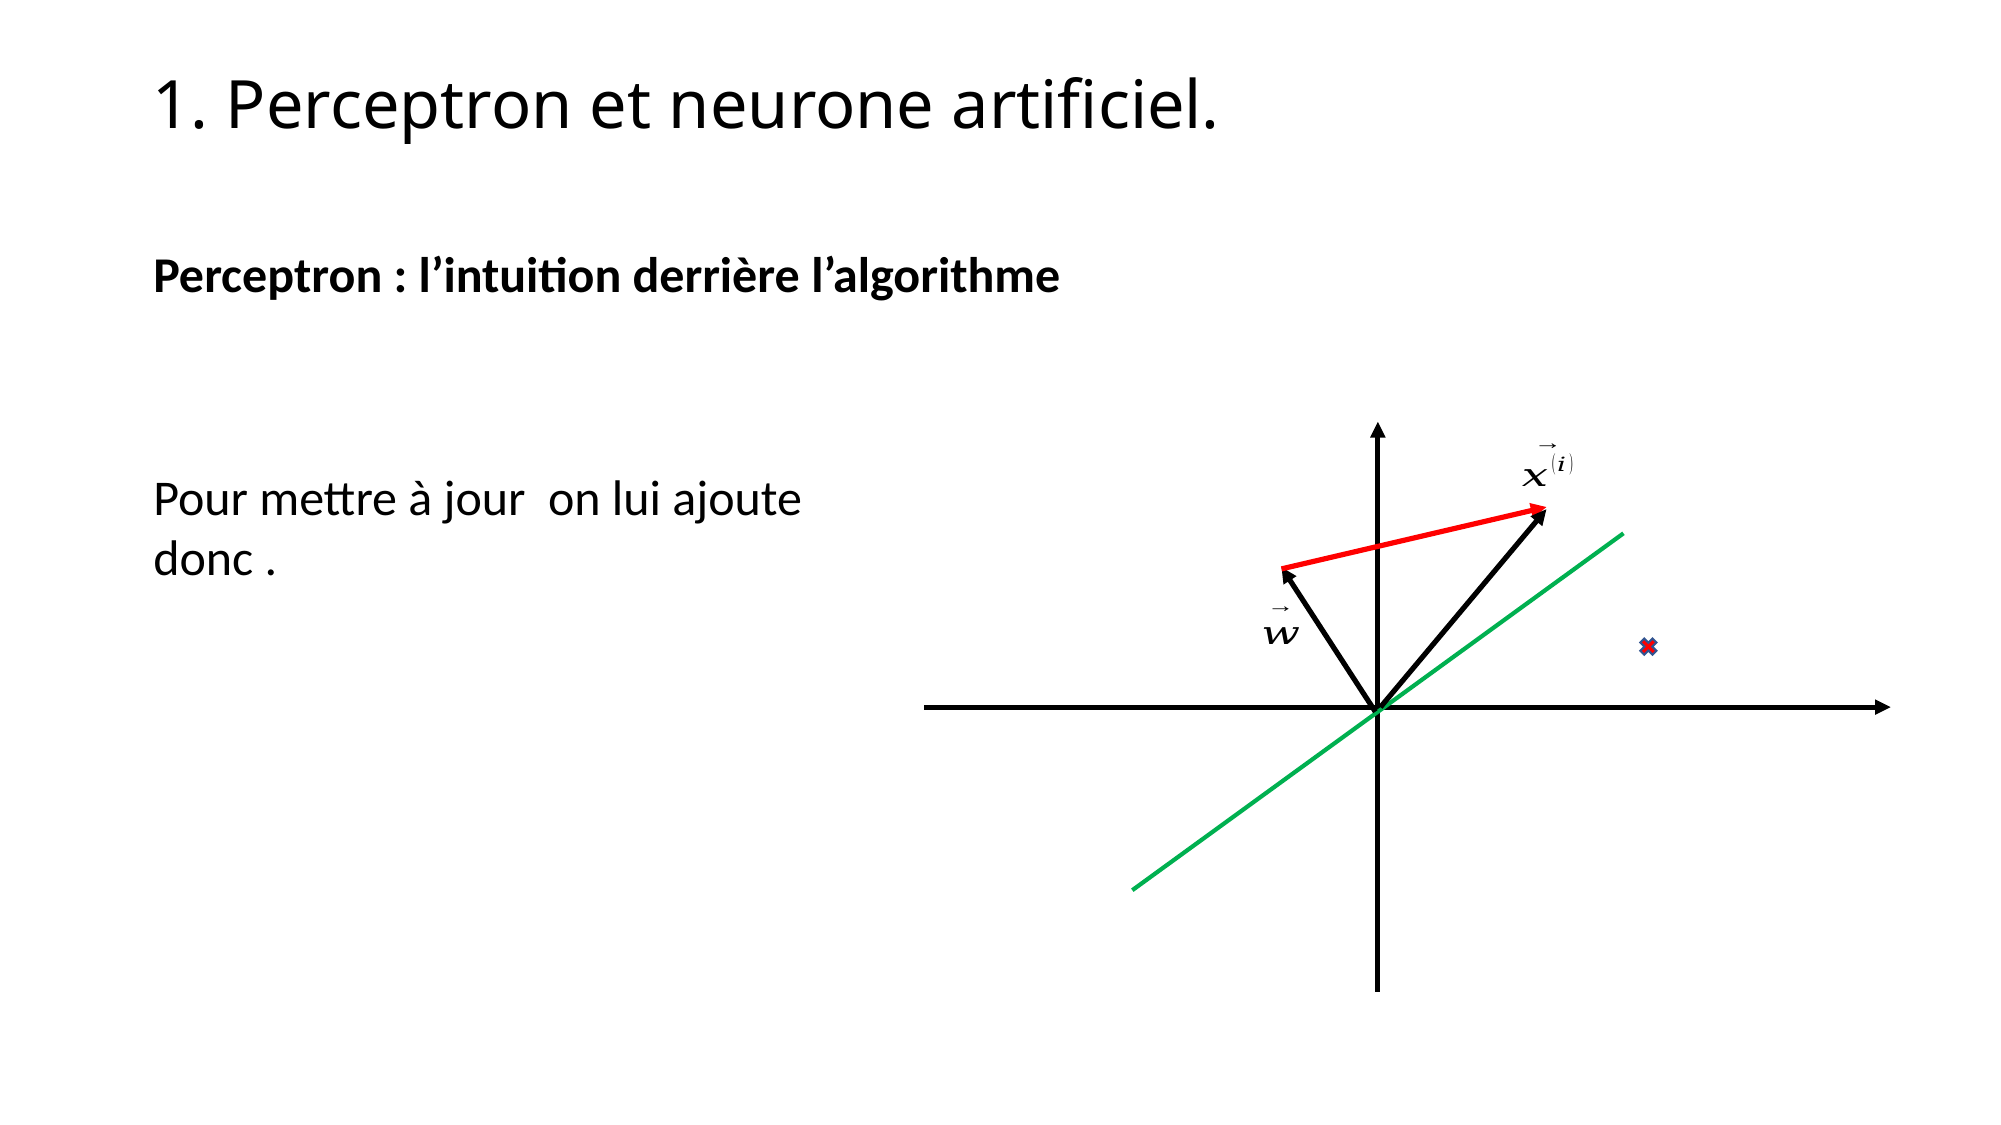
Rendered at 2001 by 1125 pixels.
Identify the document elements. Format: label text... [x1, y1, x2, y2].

title 1. Perceptron et neurone artificiel. [137, 59, 1863, 155]
text_box Perceptron : l’intuition derrière l’algorithme [138, 234, 1866, 310]
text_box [1132, 533, 1624, 891]
text_box [1638, 637, 1658, 657]
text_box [1281, 569, 1376, 712]
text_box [1380, 509, 1547, 708]
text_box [1281, 507, 1547, 569]
